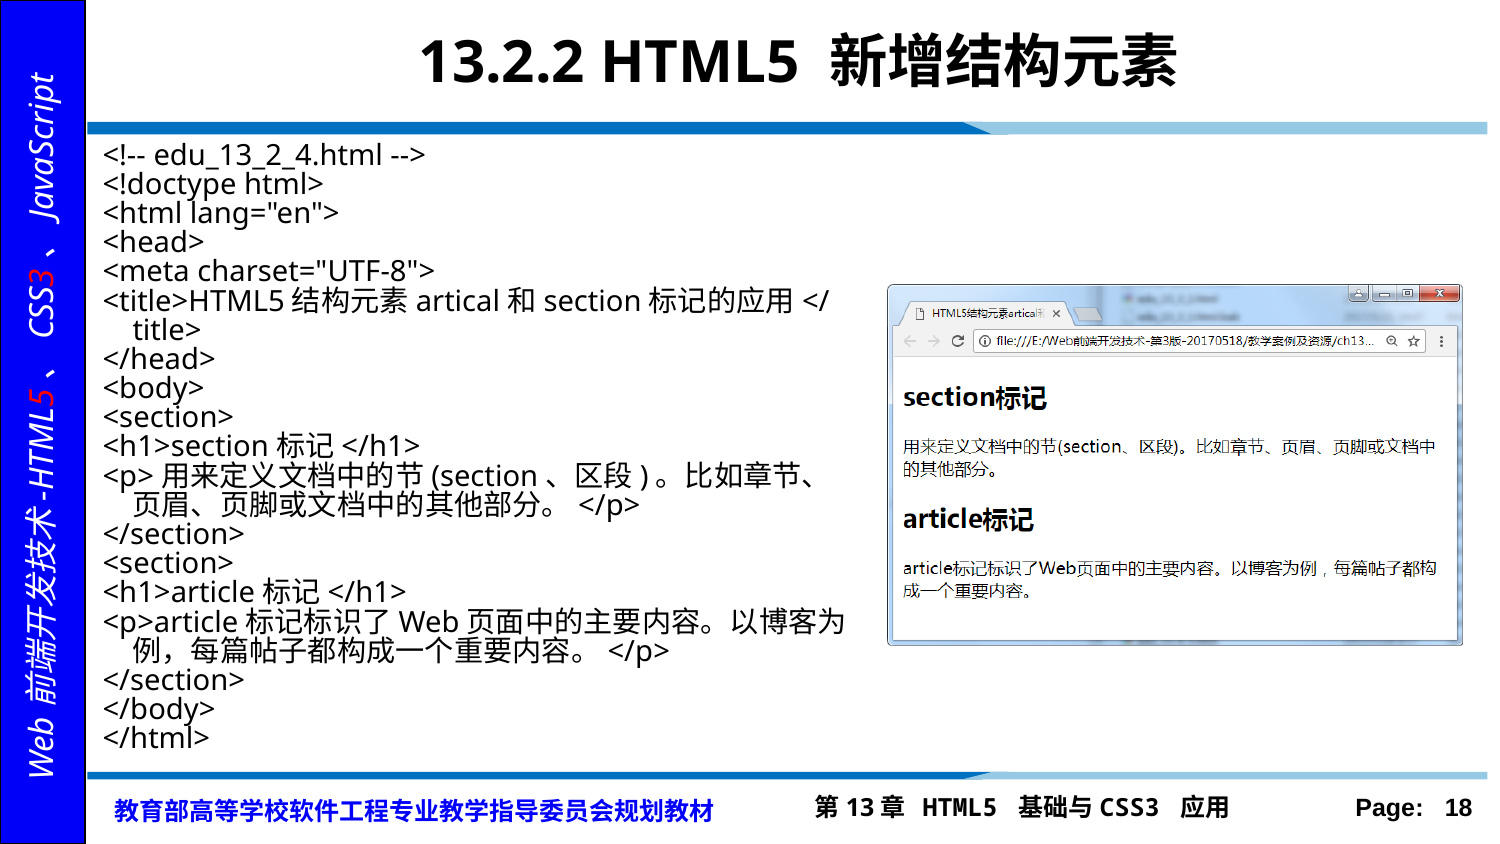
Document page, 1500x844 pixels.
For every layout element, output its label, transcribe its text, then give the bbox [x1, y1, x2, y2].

list <!-- edu_13_2_4.html --> <!doctype html> <html lang="en"> <head> <meta charset="UTF-8"> <title>HTML5结构元素artical和section标记的应用</title> </head> <body> <section> <h1>section标记</h1> <p>用来定义文档中的节(section、区段)。比如章节、页眉、页脚或文档中的其他部分。</p> </section> <section> <h1>article标记</h1> <p>article标记标识了Web页面中的主要内容。以博客为例，每篇帖子都构成一个重要内容。</p> </section> </body> </html> [86, 133, 863, 773]
picture [887, 284, 1463, 646]
title 13.2.2 HTML5 新增结构元素 [161, 11, 1436, 106]
